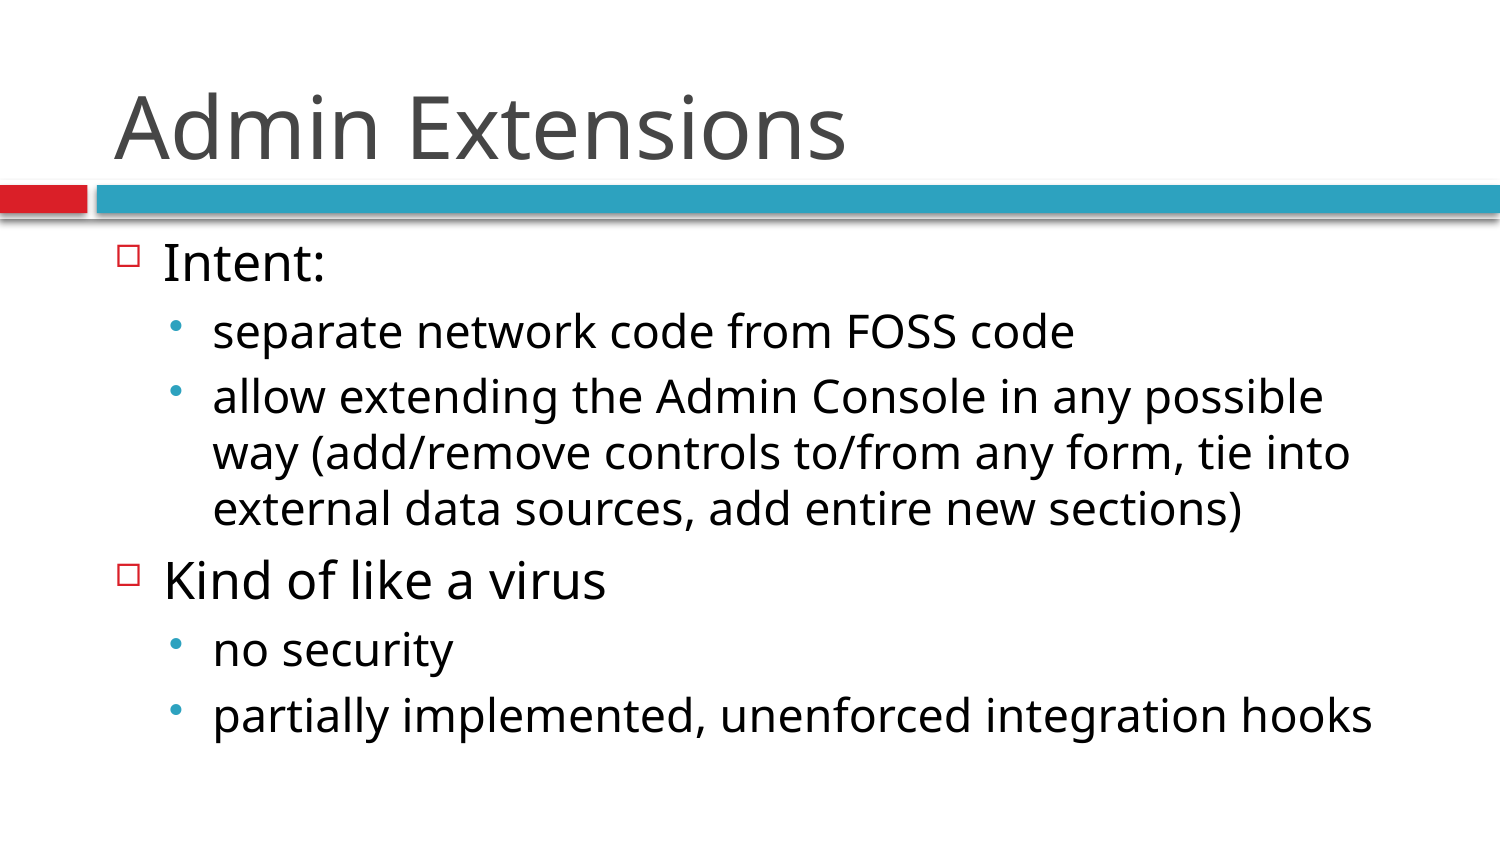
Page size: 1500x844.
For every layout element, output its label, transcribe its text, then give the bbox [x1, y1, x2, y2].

list Intent: separate network code from FOSS code allow extending the Admin Console in any possible way (add/remove controls to/from any form, tie into external data sources, add entire new sections) Kind of like a virus no security partially implemented, unenforced integration hooks [99, 221, 1438, 760]
title Admin Extensions [99, 19, 1438, 185]
